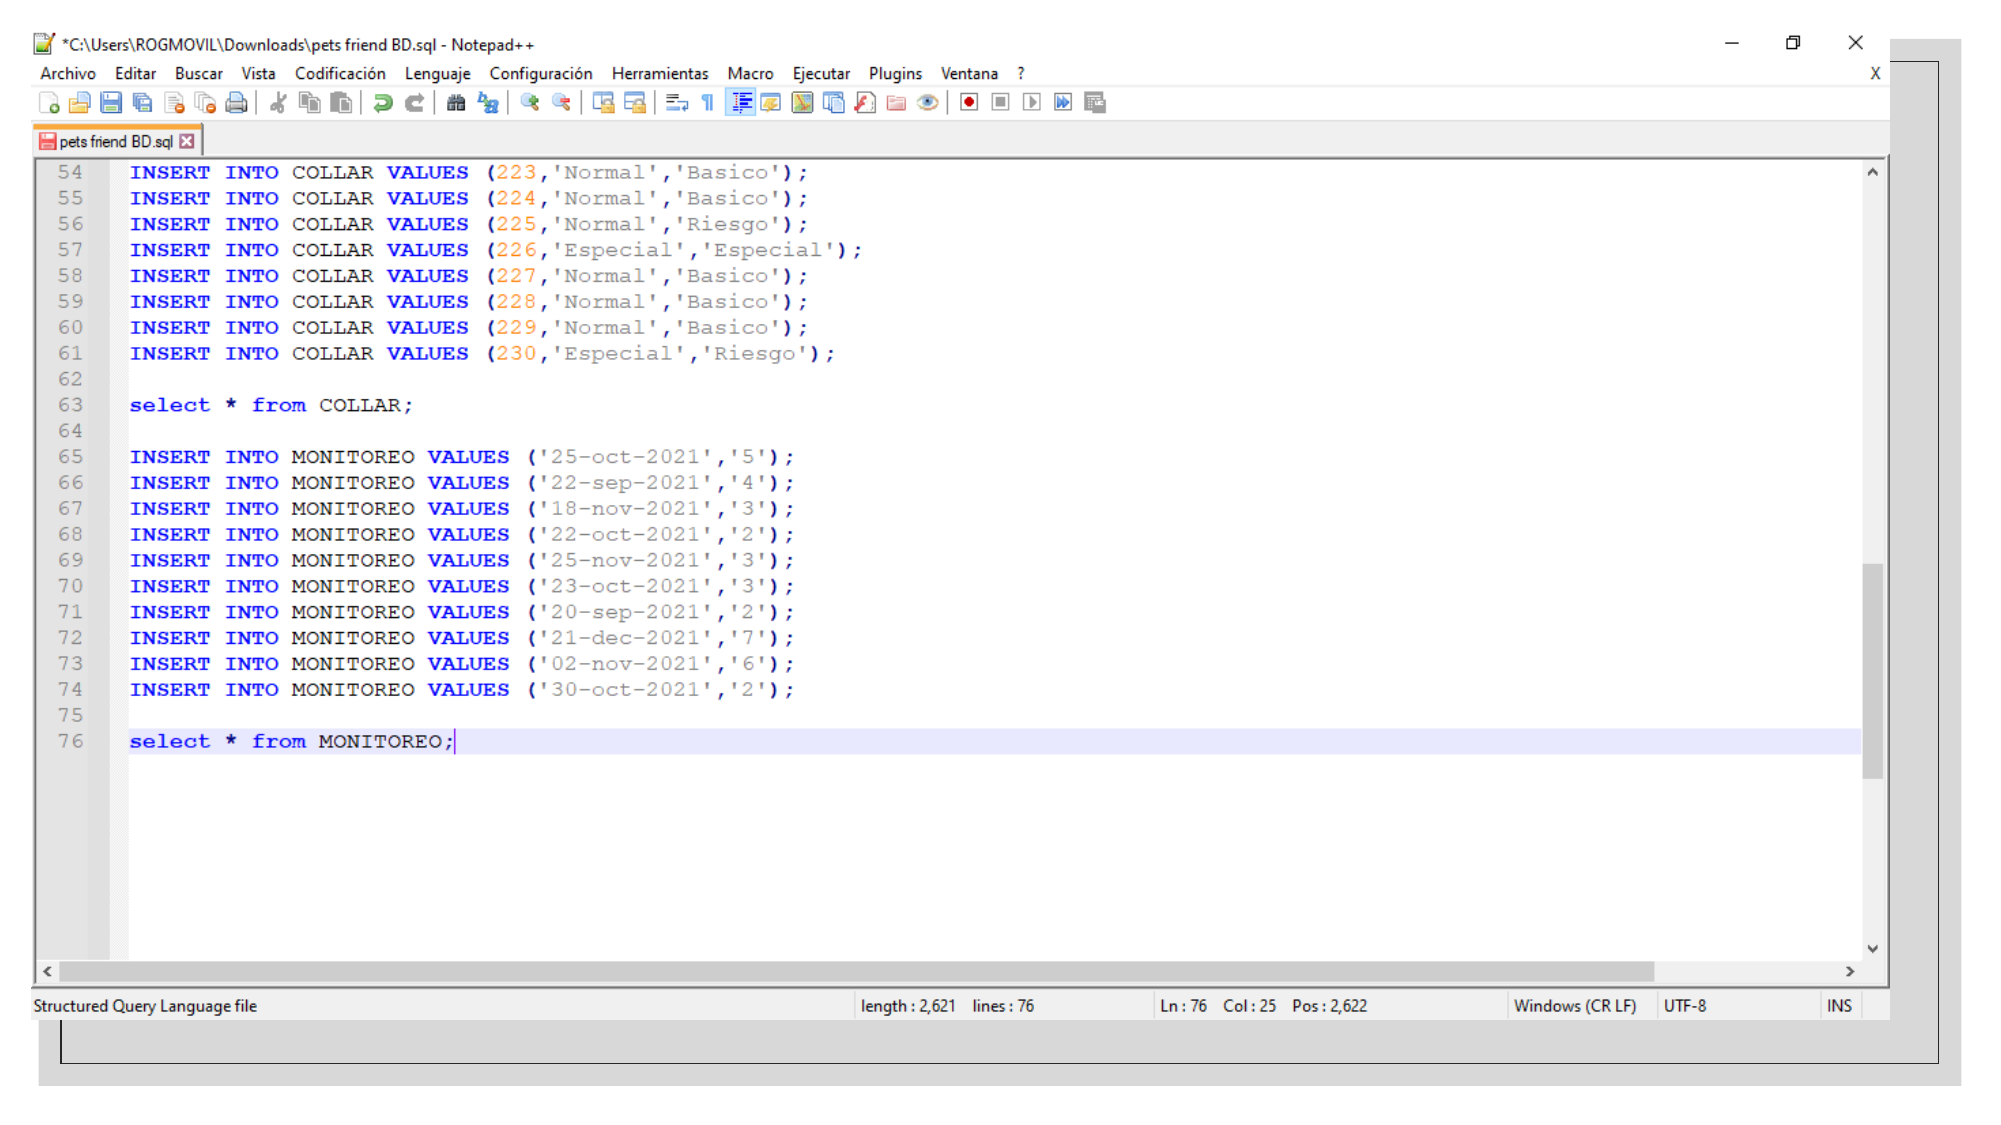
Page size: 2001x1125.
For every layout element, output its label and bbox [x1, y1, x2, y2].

picture [31, 29, 1890, 1020]
